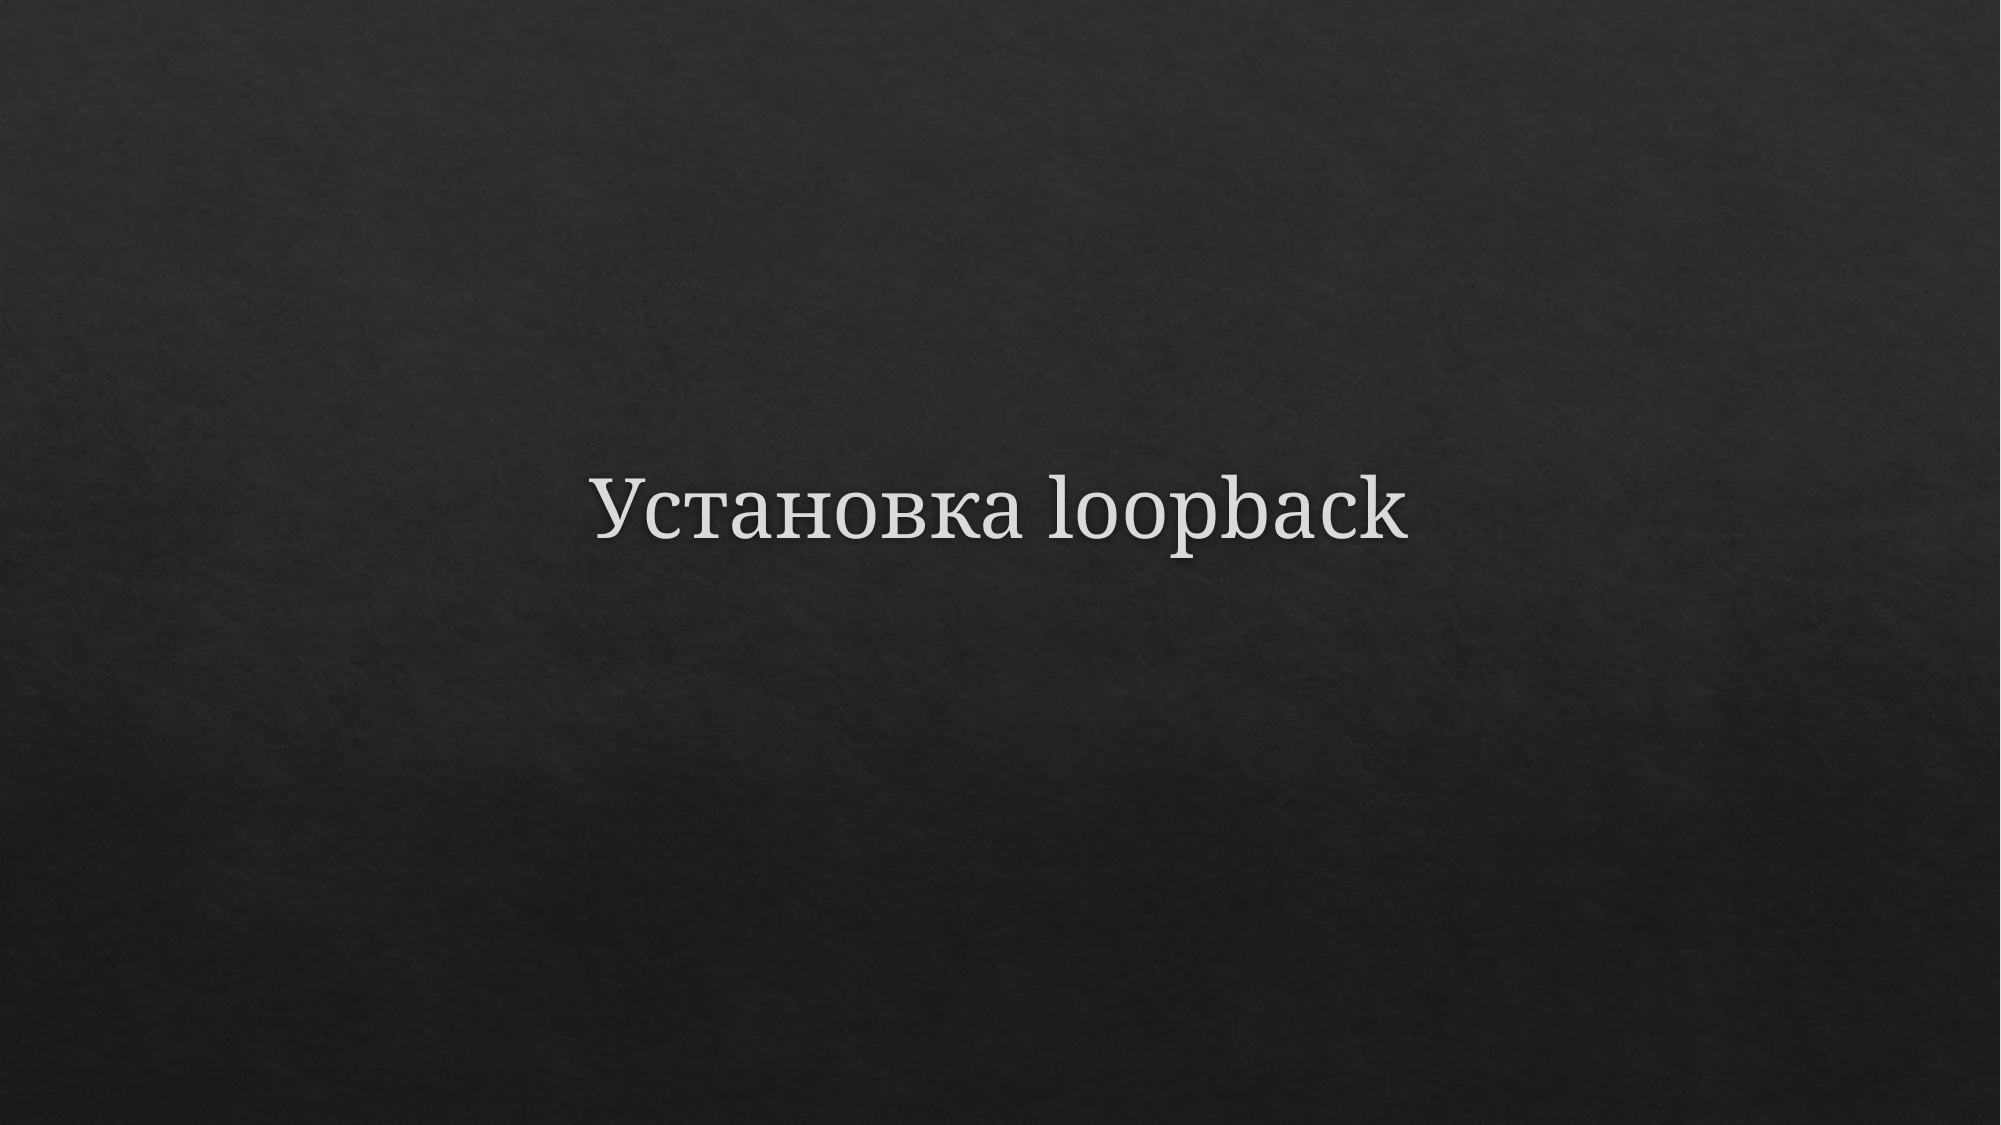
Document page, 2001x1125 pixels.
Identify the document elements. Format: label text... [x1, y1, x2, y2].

title Установка loopback [149, 334, 1849, 678]
